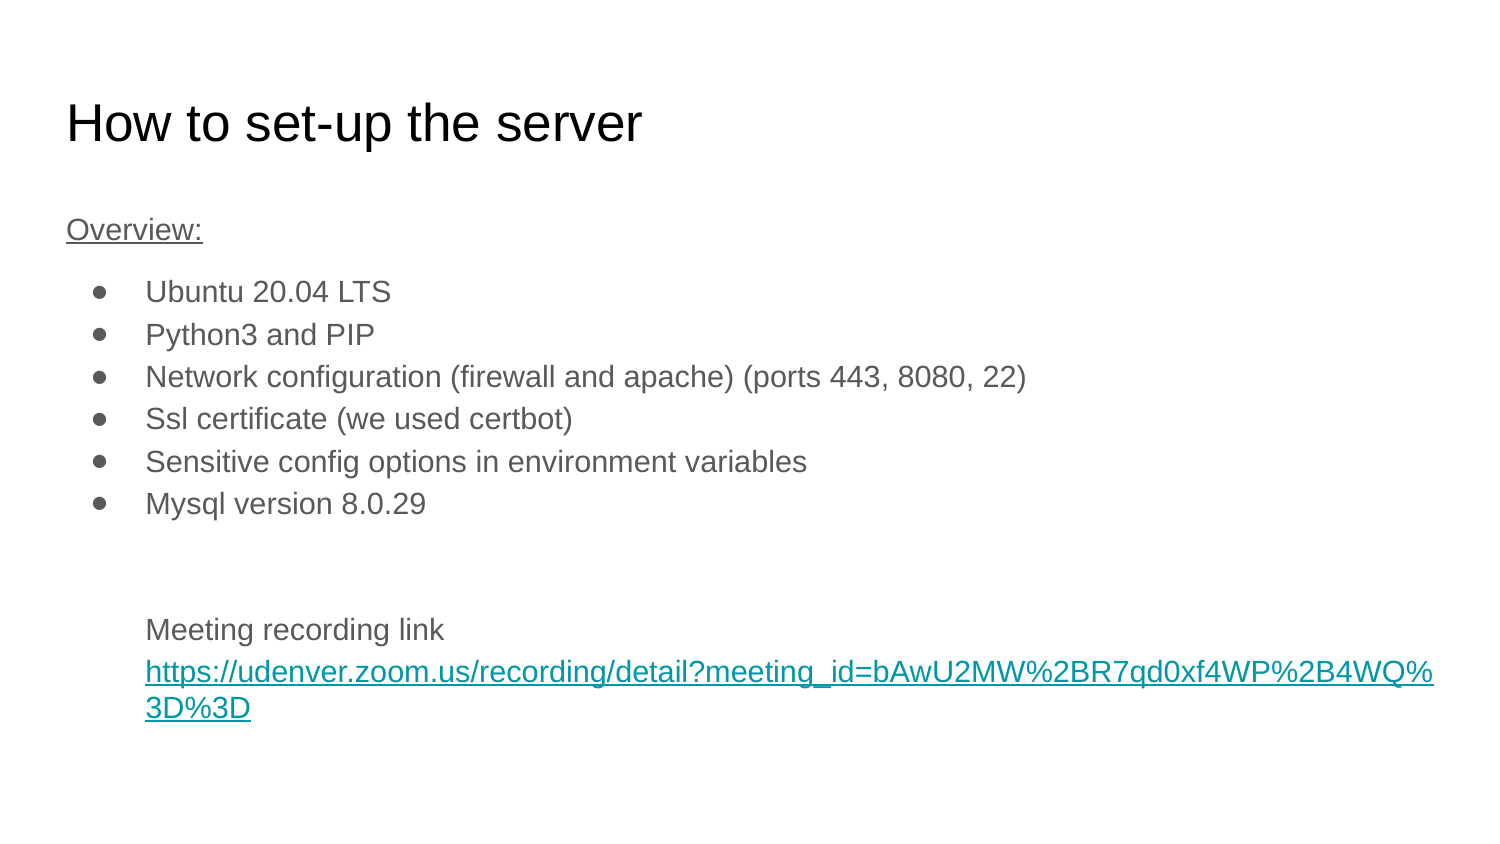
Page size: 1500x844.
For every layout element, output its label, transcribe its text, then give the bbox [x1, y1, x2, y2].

list Overview: Ubuntu 20.04 LTS Python3 and PIP Network configuration (firewall and apache) (ports 443, 8080, 22) Ssl certificate (we used certbot) Sensitive config options in environment variables Mysql version 8.0.29 Meeting recording link https://udenver.zoom.us/recording/detail?meeting_id=bAwU2MW%2BR7qd0xf4WP%2B4WQ%3D%3D [51, 189, 1449, 750]
title How to set-up the server [51, 72, 1449, 167]
